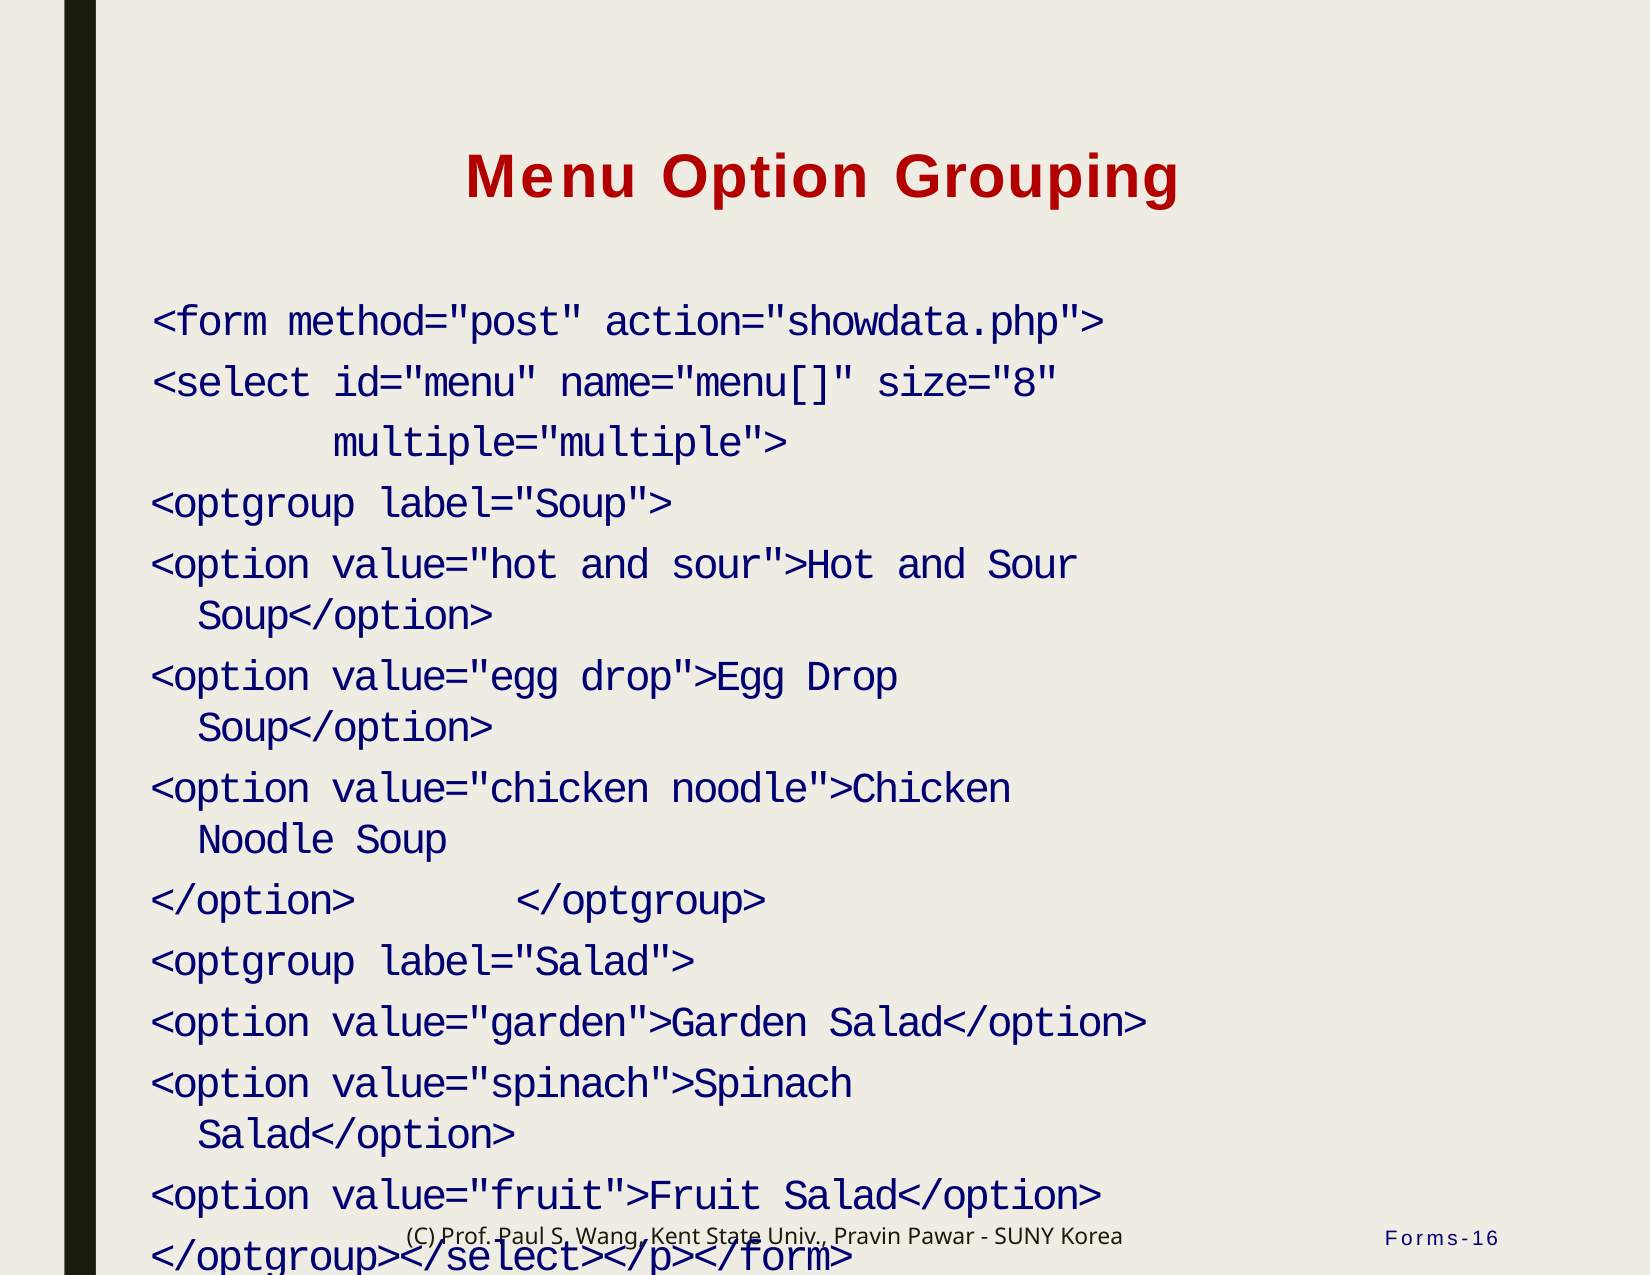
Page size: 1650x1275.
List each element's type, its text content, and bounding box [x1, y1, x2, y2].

title Menu Option Grouping [185, 127, 1485, 293]
text_box <form method="post" action="showdata.php"> <select id="menu" name="menu[]" size="8" multiple="multiple"> <optgroup label="Soup"> <option value="hot and sour">Hot and Sour Soup</option> <option value="egg drop">Egg Drop Soup</option> <option value="chicken noodle">Chicken Noodle Soup </option> </optgroup> <optgroup label="Salad"> <option value="garden">Garden Salad</option> <option value="spinach">Spinach Salad</option> <option value="fruit">Fruit Salad</option> </optgroup></select></p></form> Demo: Ex: OptGroup [150, 293, 1538, 1105]
footer (C) Prof. Paul S. Wang, Kent State Univ., Pravin Pawar - SUNY Korea [391, 1199, 1242, 1275]
slide_number Forms-16 [1281, 1199, 1498, 1275]
